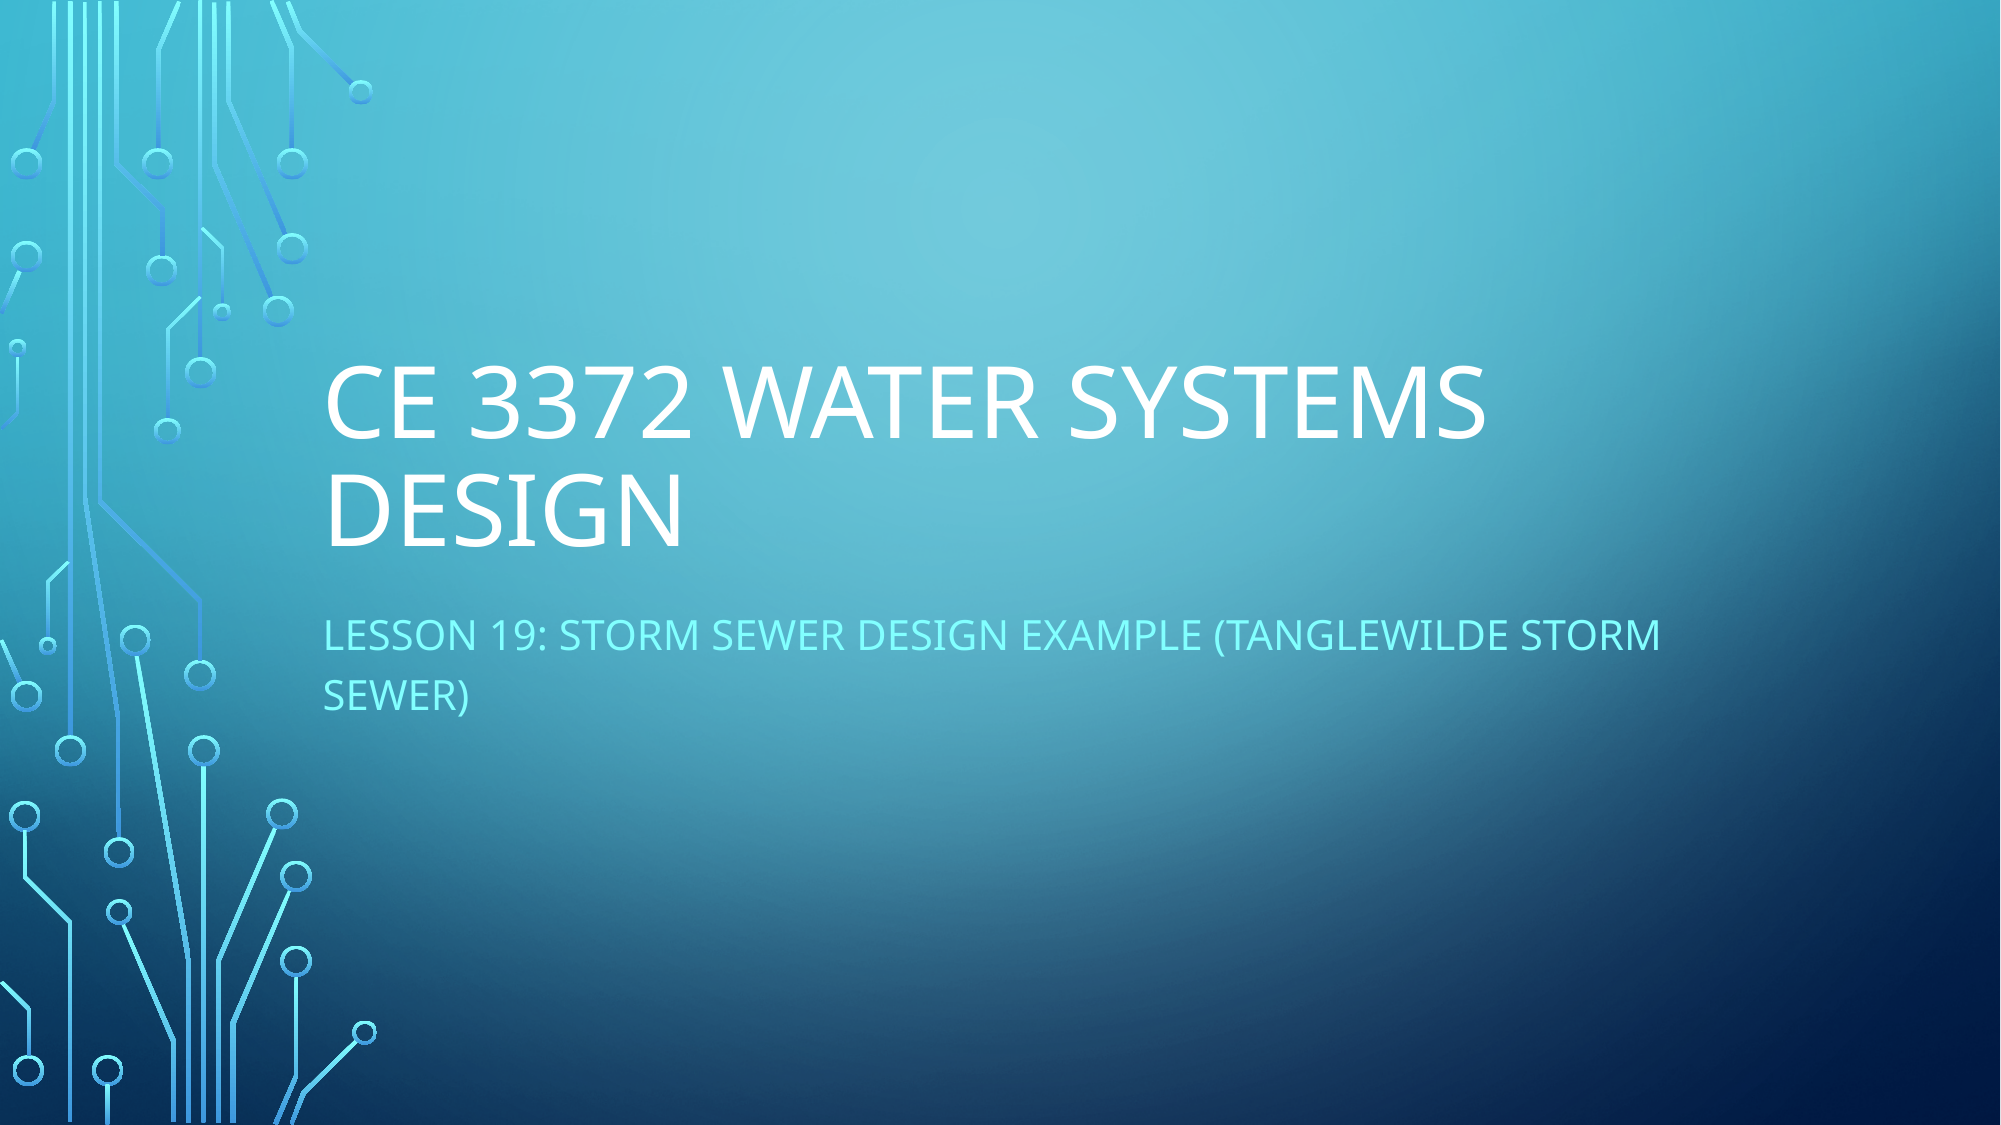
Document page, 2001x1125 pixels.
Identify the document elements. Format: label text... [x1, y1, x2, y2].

subtitle Lesson 19: STORM SEWER DESIGN EXAMPLE (TANGLEWILDE STORM SEWER) [307, 590, 1750, 863]
title CE 3372 Water Systems Design [307, 184, 1750, 576]
